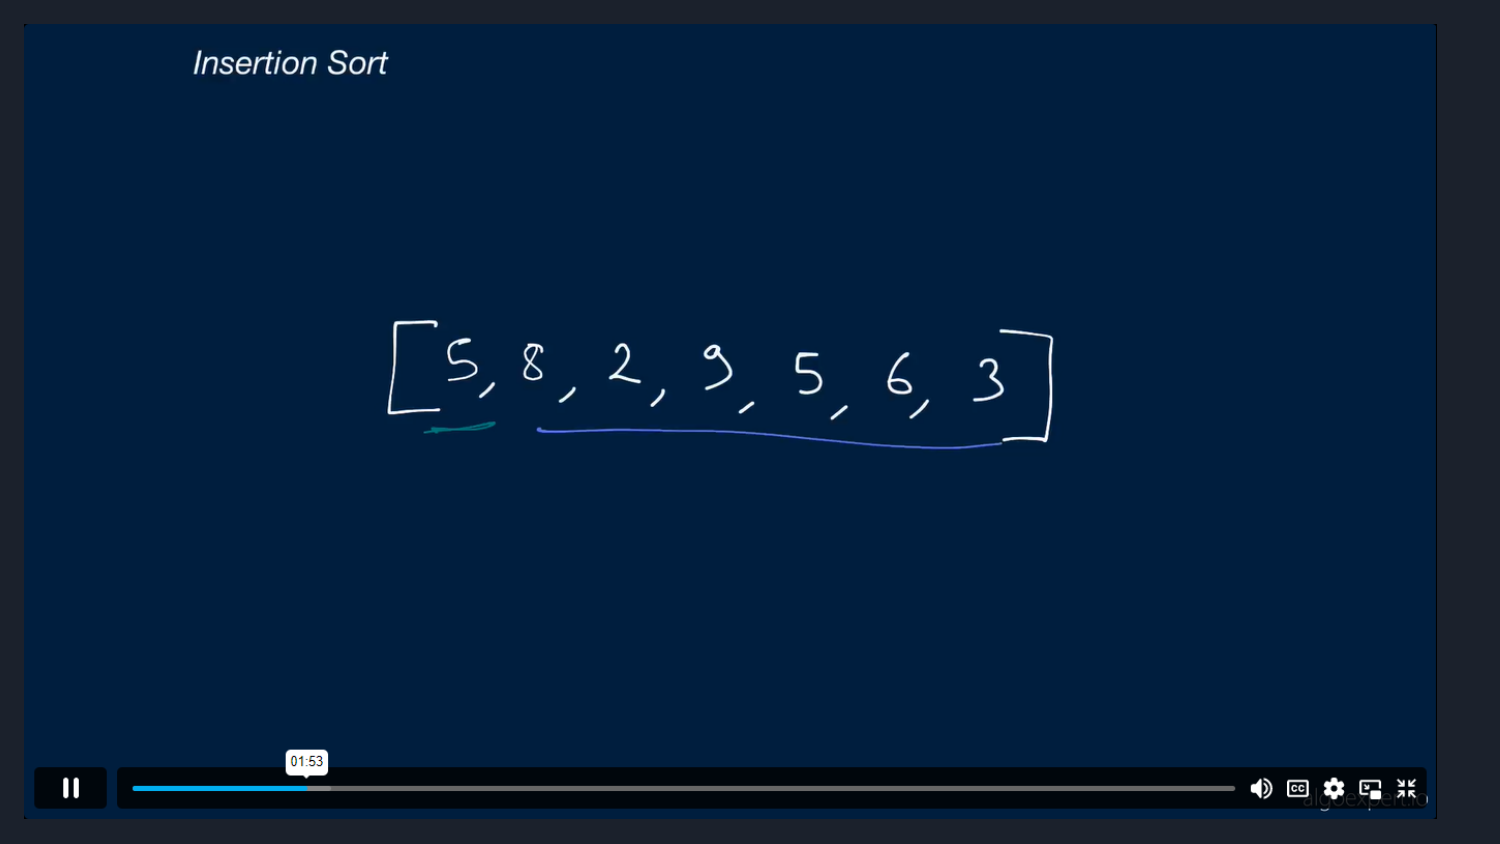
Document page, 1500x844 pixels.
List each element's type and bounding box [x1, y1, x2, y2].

picture [24, 24, 1437, 819]
